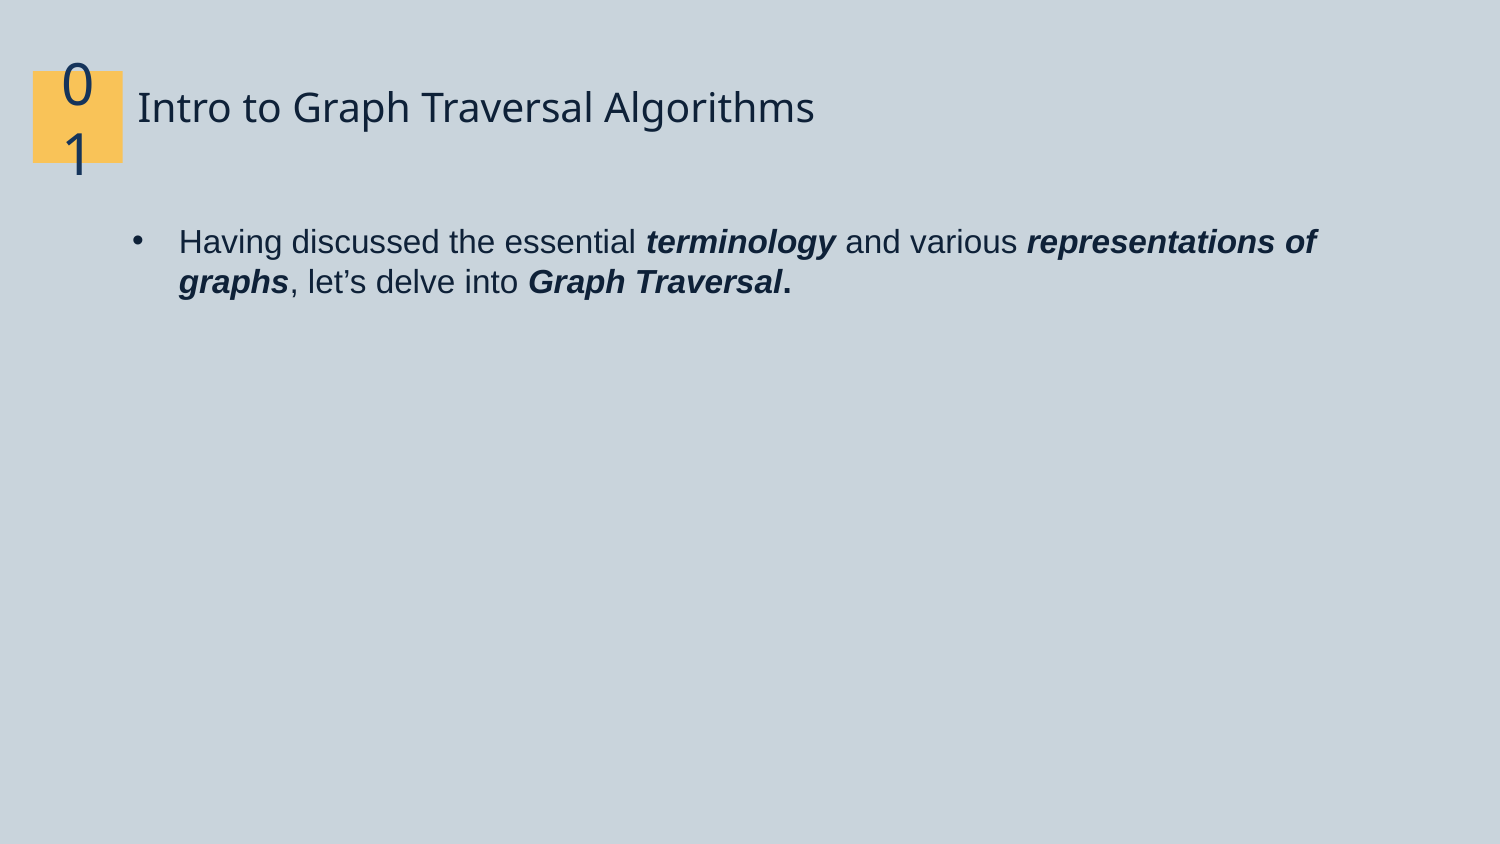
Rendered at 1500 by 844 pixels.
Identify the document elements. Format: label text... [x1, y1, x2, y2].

text_box 01 [32, 71, 122, 163]
text_box Having discussed the essential terminology and various representations of graphs, let’s delve into Graph Traversal. [117, 205, 1362, 356]
title Intro to Graph Traversal Algorithms [122, 67, 892, 168]
